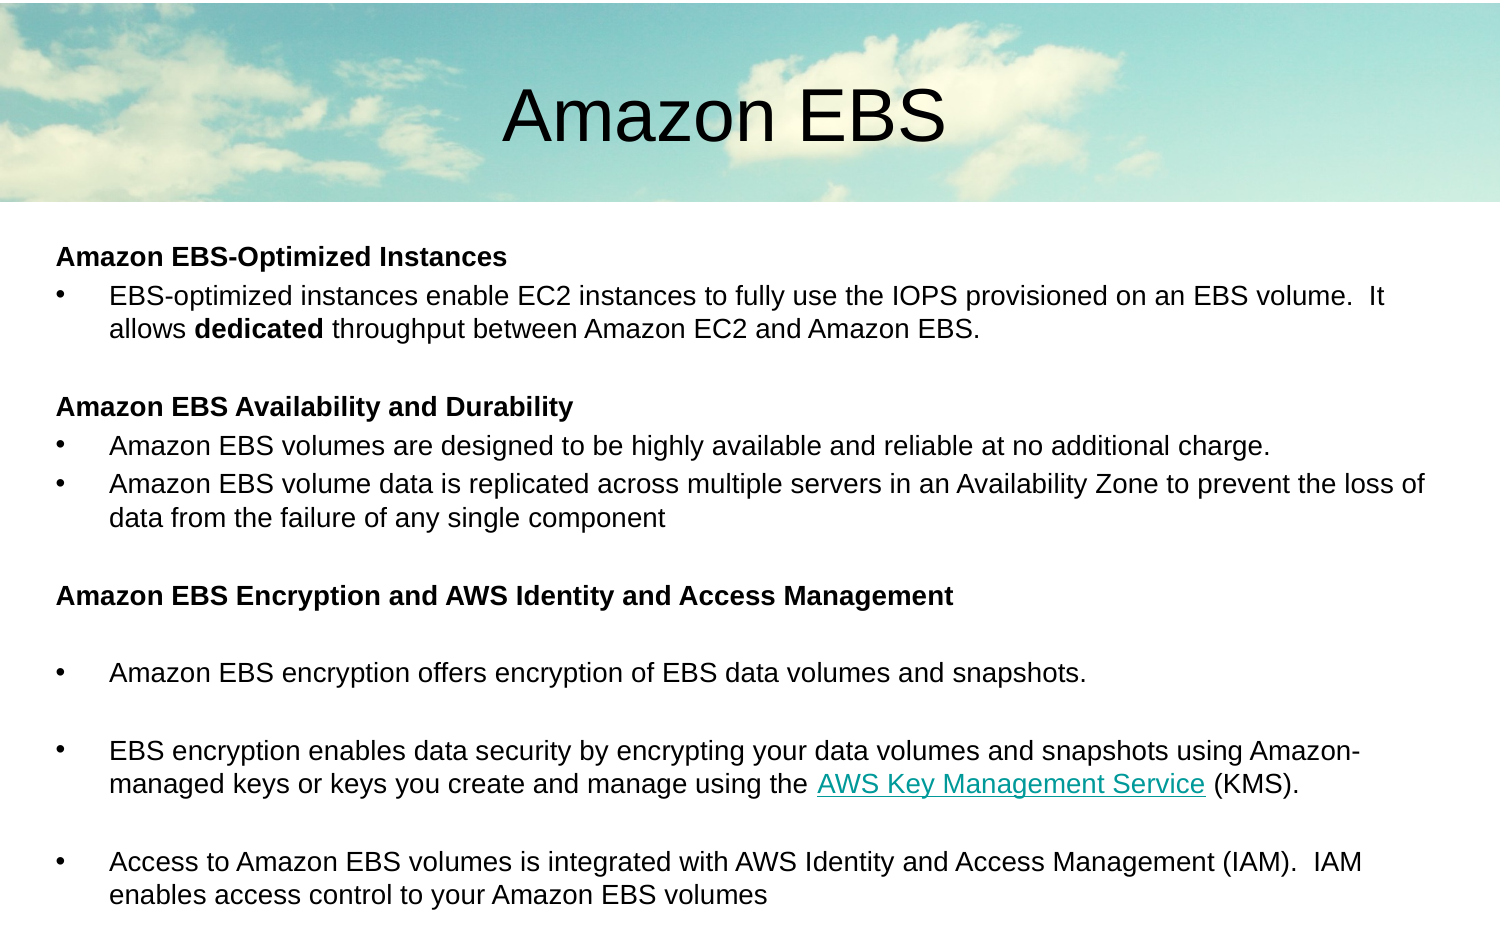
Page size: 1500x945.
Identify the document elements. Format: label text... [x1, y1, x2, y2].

text_box Amazon EBS-Optimized Instances EBS-optimized instances enable EC2 instances to fully use the IOPS provisioned on an EBS volume. It allows dedicated throughput between Amazon EC2 and Amazon EBS. Amazon EBS Availability and Durability Amazon EBS volumes are designed to be highly available and reliable at no additional charge. Amazon EBS volume data is replicated across multiple servers in an Availability Zone to prevent the loss of data from the failure of any single component Amazon EBS Encryption and AWS Identity and Access Management Amazon EBS encryption offers encryption of EBS data volumes and snapshots. EBS encryption enables data security by encrypting your data volumes and snapshots using Amazon-managed keys or keys you create and manage using the AWS Key Management Service (KMS). Access to Amazon EBS volumes is integrated with AWS Identity and Access Management (IAM). IAM enables access control to your Amazon EBS volumes [40, 153, 1466, 922]
picture [0, 3, 1500, 202]
text_box Amazon EBS [62, 58, 1388, 153]
